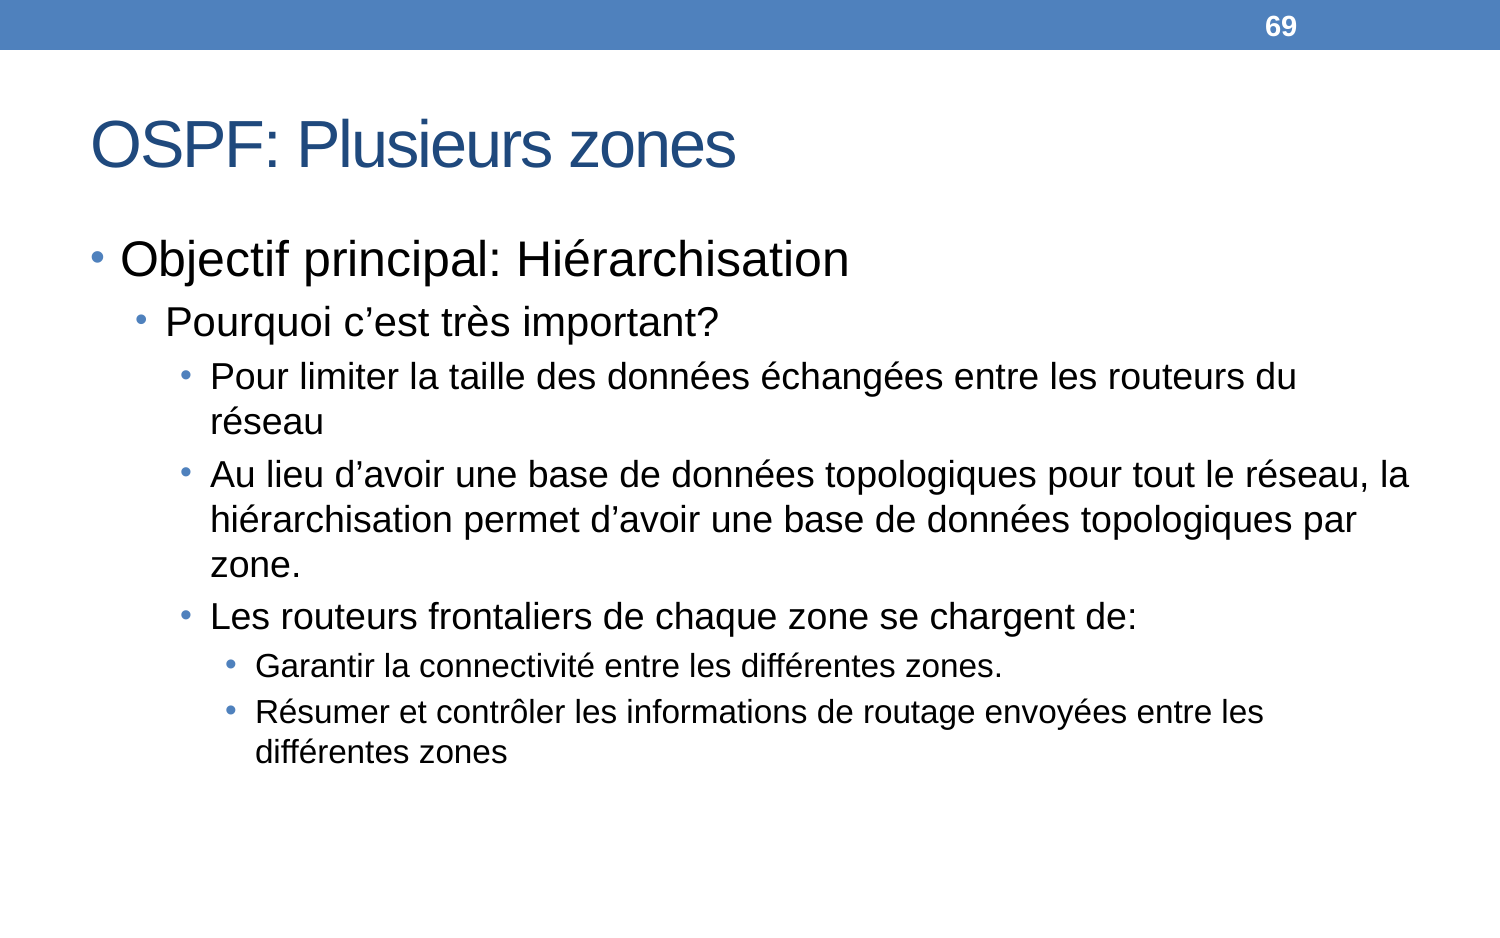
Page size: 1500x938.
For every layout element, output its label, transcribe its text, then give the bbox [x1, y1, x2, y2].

slide_number 69 [1250, 2, 1425, 48]
title OSPF: Plusieurs zones [75, 72, 1425, 209]
list Objectif principal: Hiérarchisation Pourquoi c’est très important? Pour limiter la taille des données échangées entre les routeurs du réseau Au lieu d’avoir une base de données topologiques pour tout le réseau, la hiérarchisation permet d’avoir une base de données topologiques par zone. Les routeurs frontaliers de chaque zone se chargent de: Garantir la connectivité entre les différentes zones. Résumer et contrôler les informations de routage envoyées entre les différentes zones [75, 218, 1425, 886]
